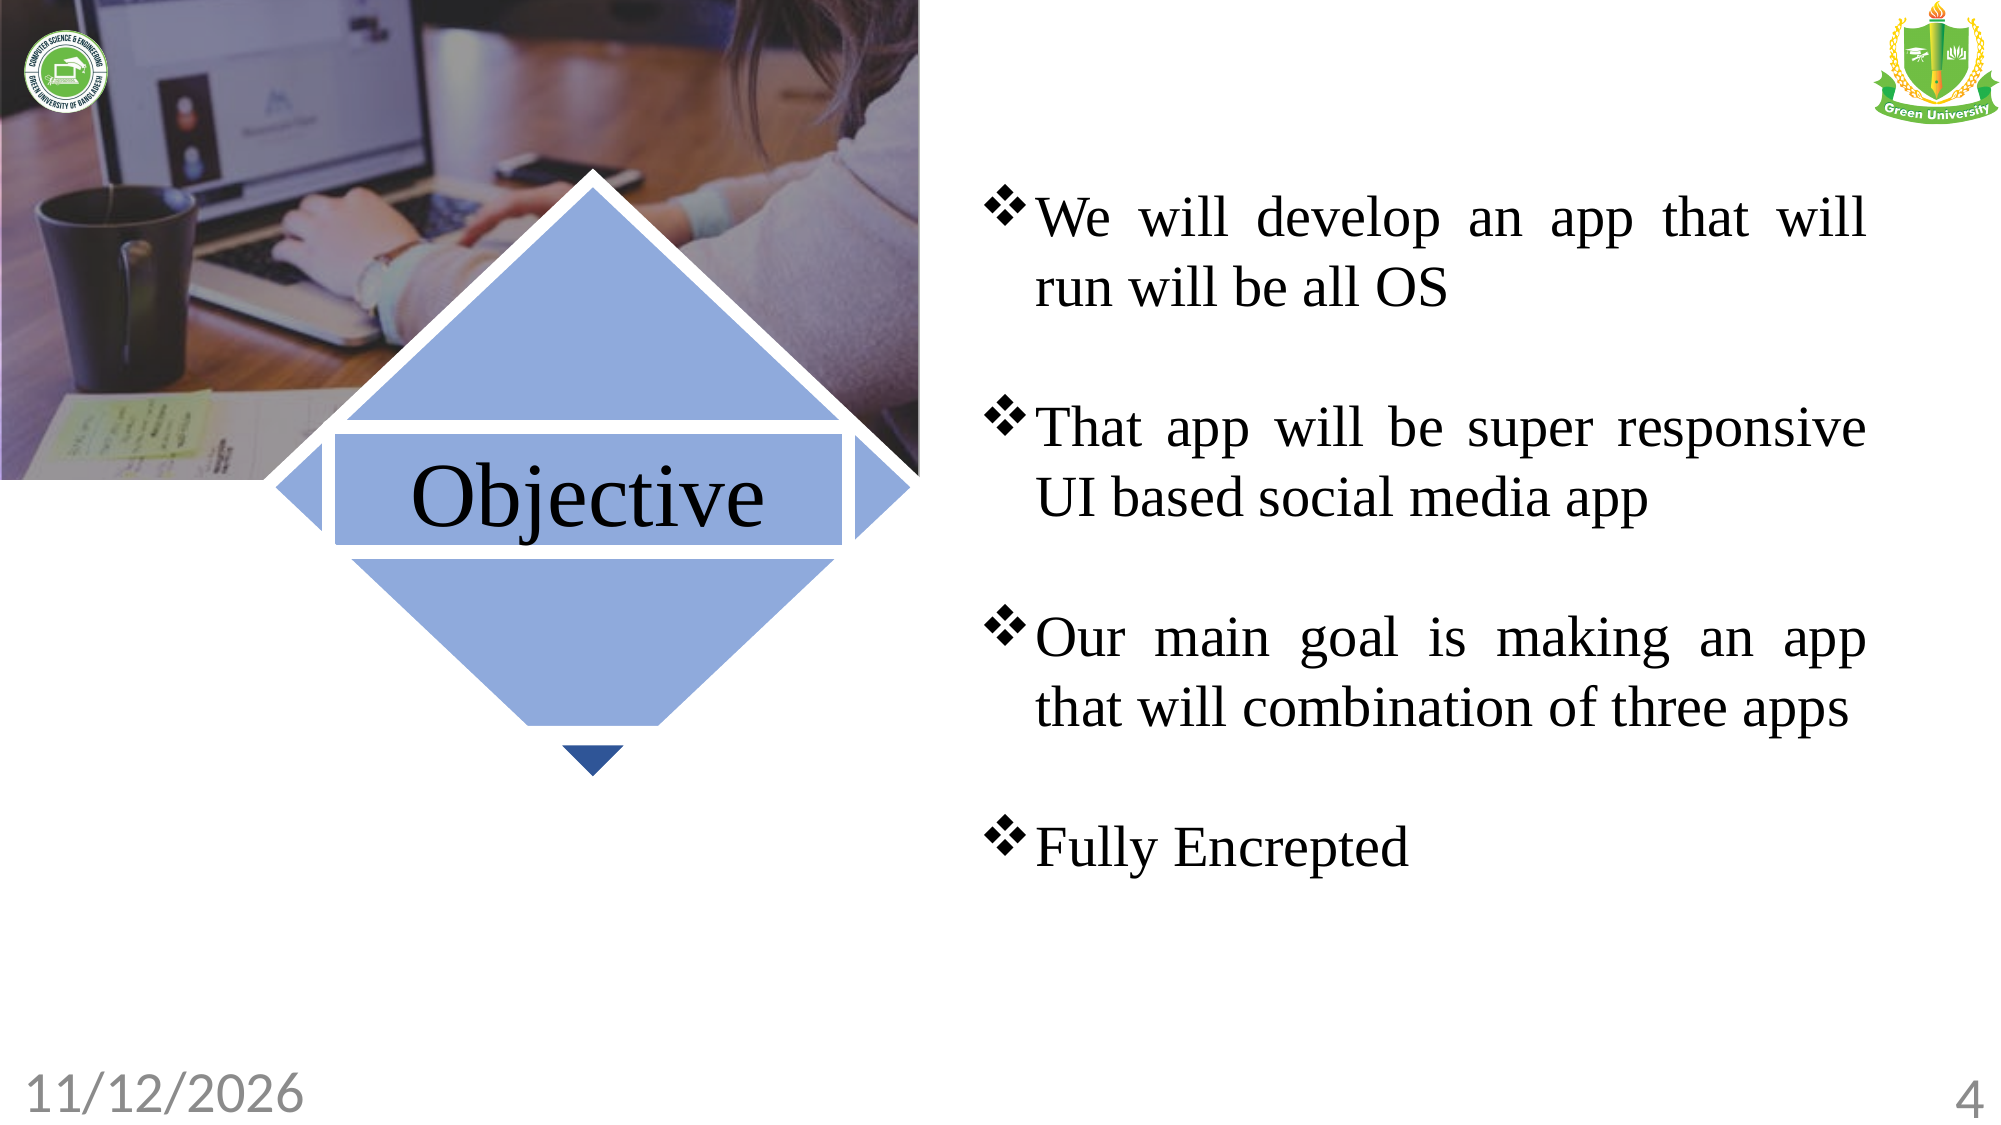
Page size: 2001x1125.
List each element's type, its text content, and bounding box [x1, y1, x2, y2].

picture [0, 0, 918, 480]
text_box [265, 177, 921, 797]
text_box We will develop an app that will run will be all OS That app will be super responsive UI based social media app Our main goal is making an app that will combination of three apps Fully Encrepted [964, 170, 1883, 886]
picture [1860, 0, 2000, 133]
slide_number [8, 1059, 459, 1120]
slide_number 4 [1550, 1065, 2000, 1125]
